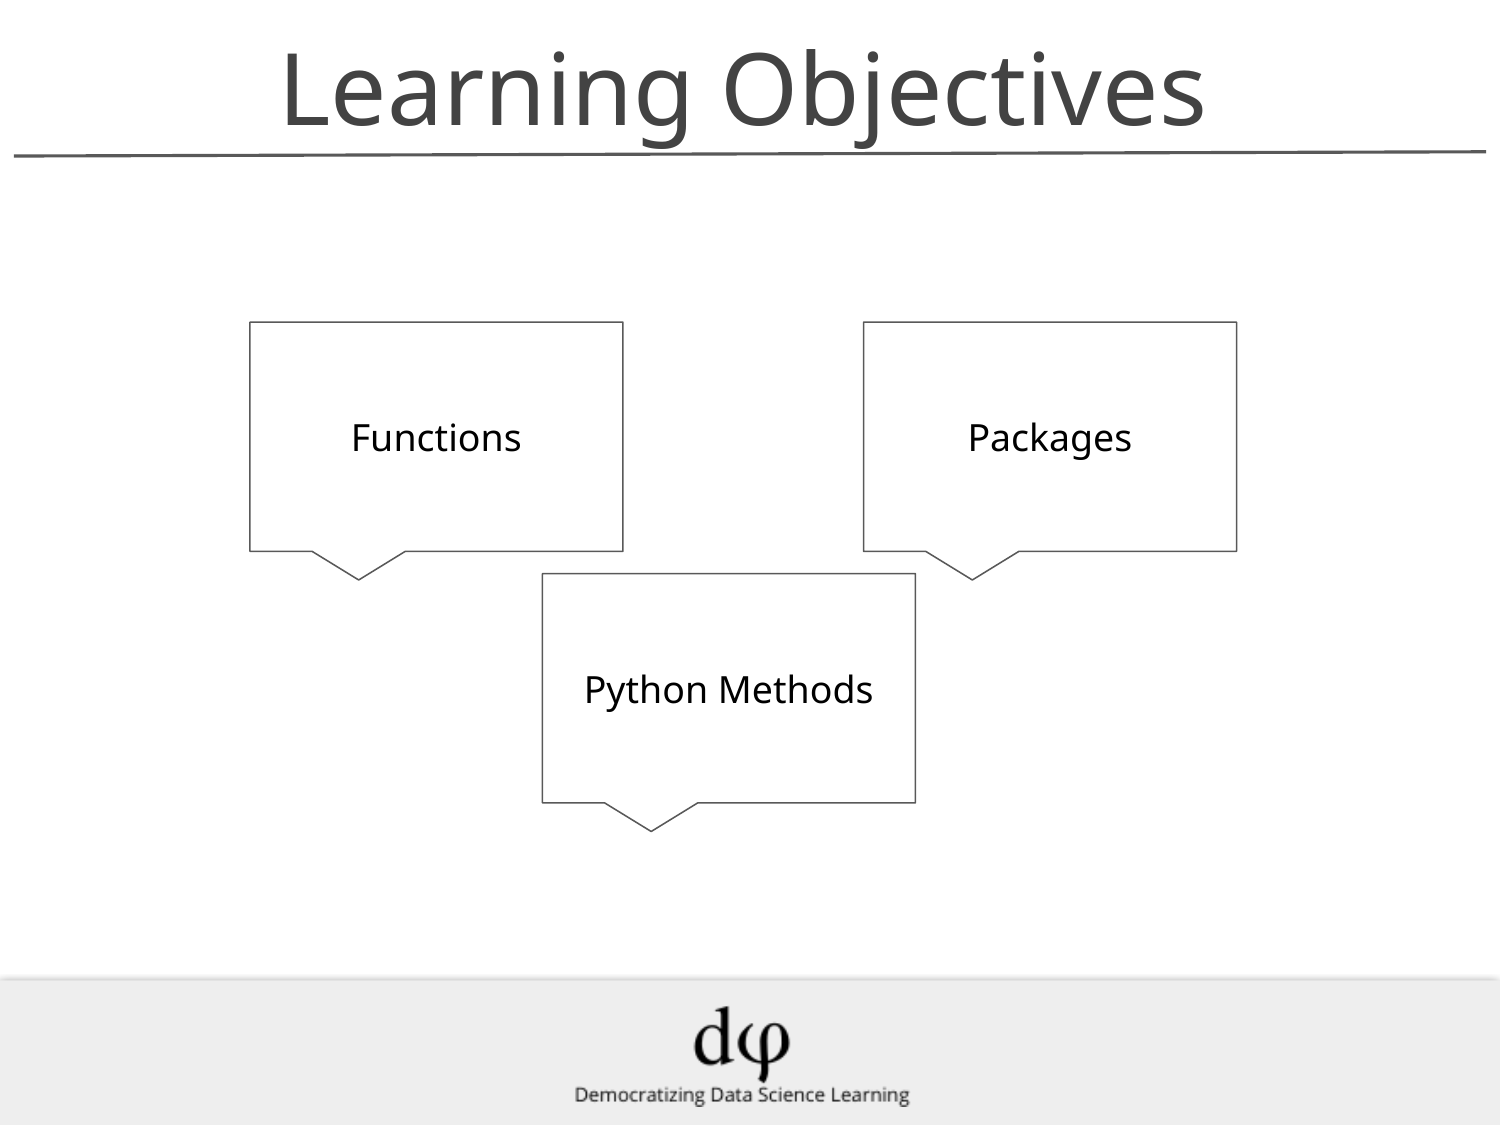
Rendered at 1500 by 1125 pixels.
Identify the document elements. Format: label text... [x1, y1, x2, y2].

text_box Packages [863, 322, 1237, 580]
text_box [13, 151, 1487, 157]
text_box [0, 980, 1500, 1125]
text_box Functions [249, 322, 623, 580]
text_box Learning Objectives [195, 27, 1292, 150]
text_box Python Methods [542, 573, 916, 832]
